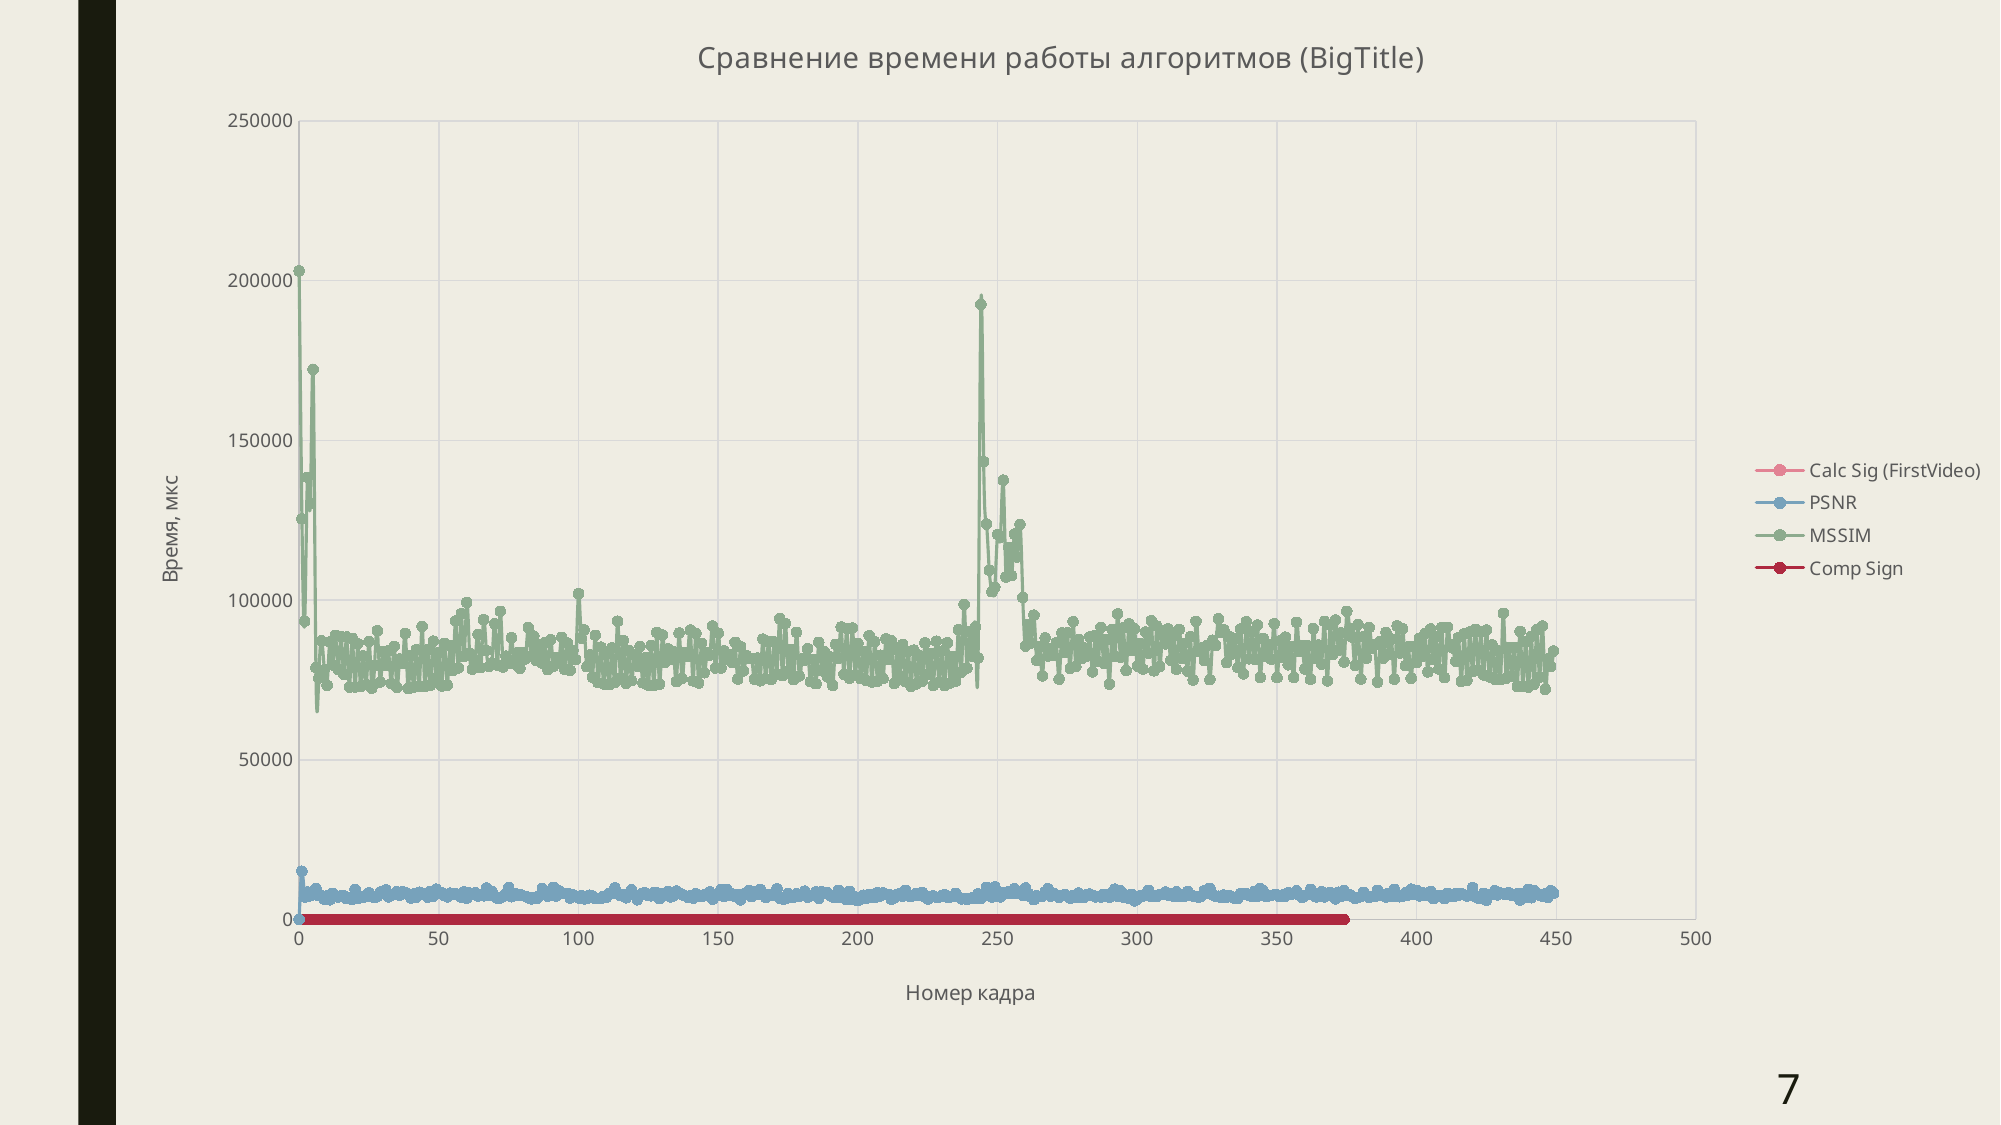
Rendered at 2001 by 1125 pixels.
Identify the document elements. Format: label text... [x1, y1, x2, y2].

slide_number 7 [1553, 1058, 1816, 1125]
chart [122, 0, 2000, 1039]
